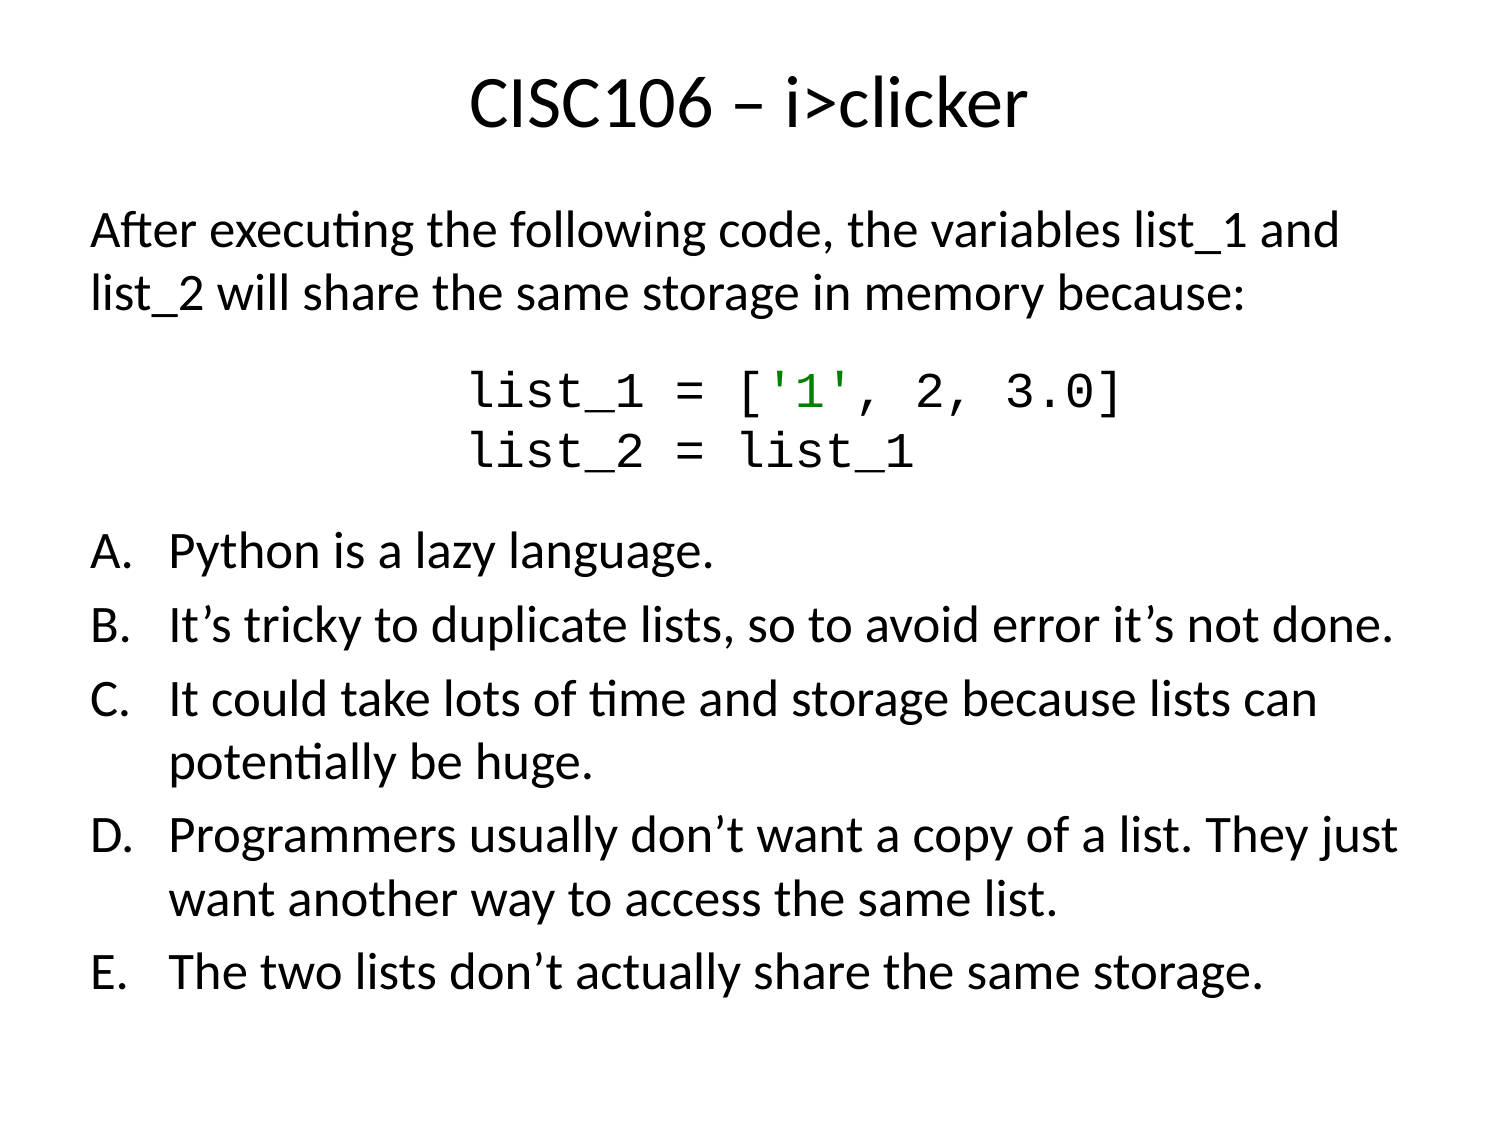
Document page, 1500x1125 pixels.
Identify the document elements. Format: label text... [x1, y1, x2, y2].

title CISC106 – i>clicker [75, 45, 1425, 150]
list After executing the following code, the variables list_1 and list_2 will share the same storage in memory because: Python is a lazy language. It’s tricky to duplicate lists, so to avoid error it’s not done. It could take lots of time and storage because lists can potentially be huge. Programmers usually don’t want a copy of a list. They just want another way to access the same list. The two lists don’t actually share the same storage. [75, 187, 1425, 1063]
text_box list_1 = ['1', 2, 3.0] list_2 = list_1 [450, 349, 1250, 485]
